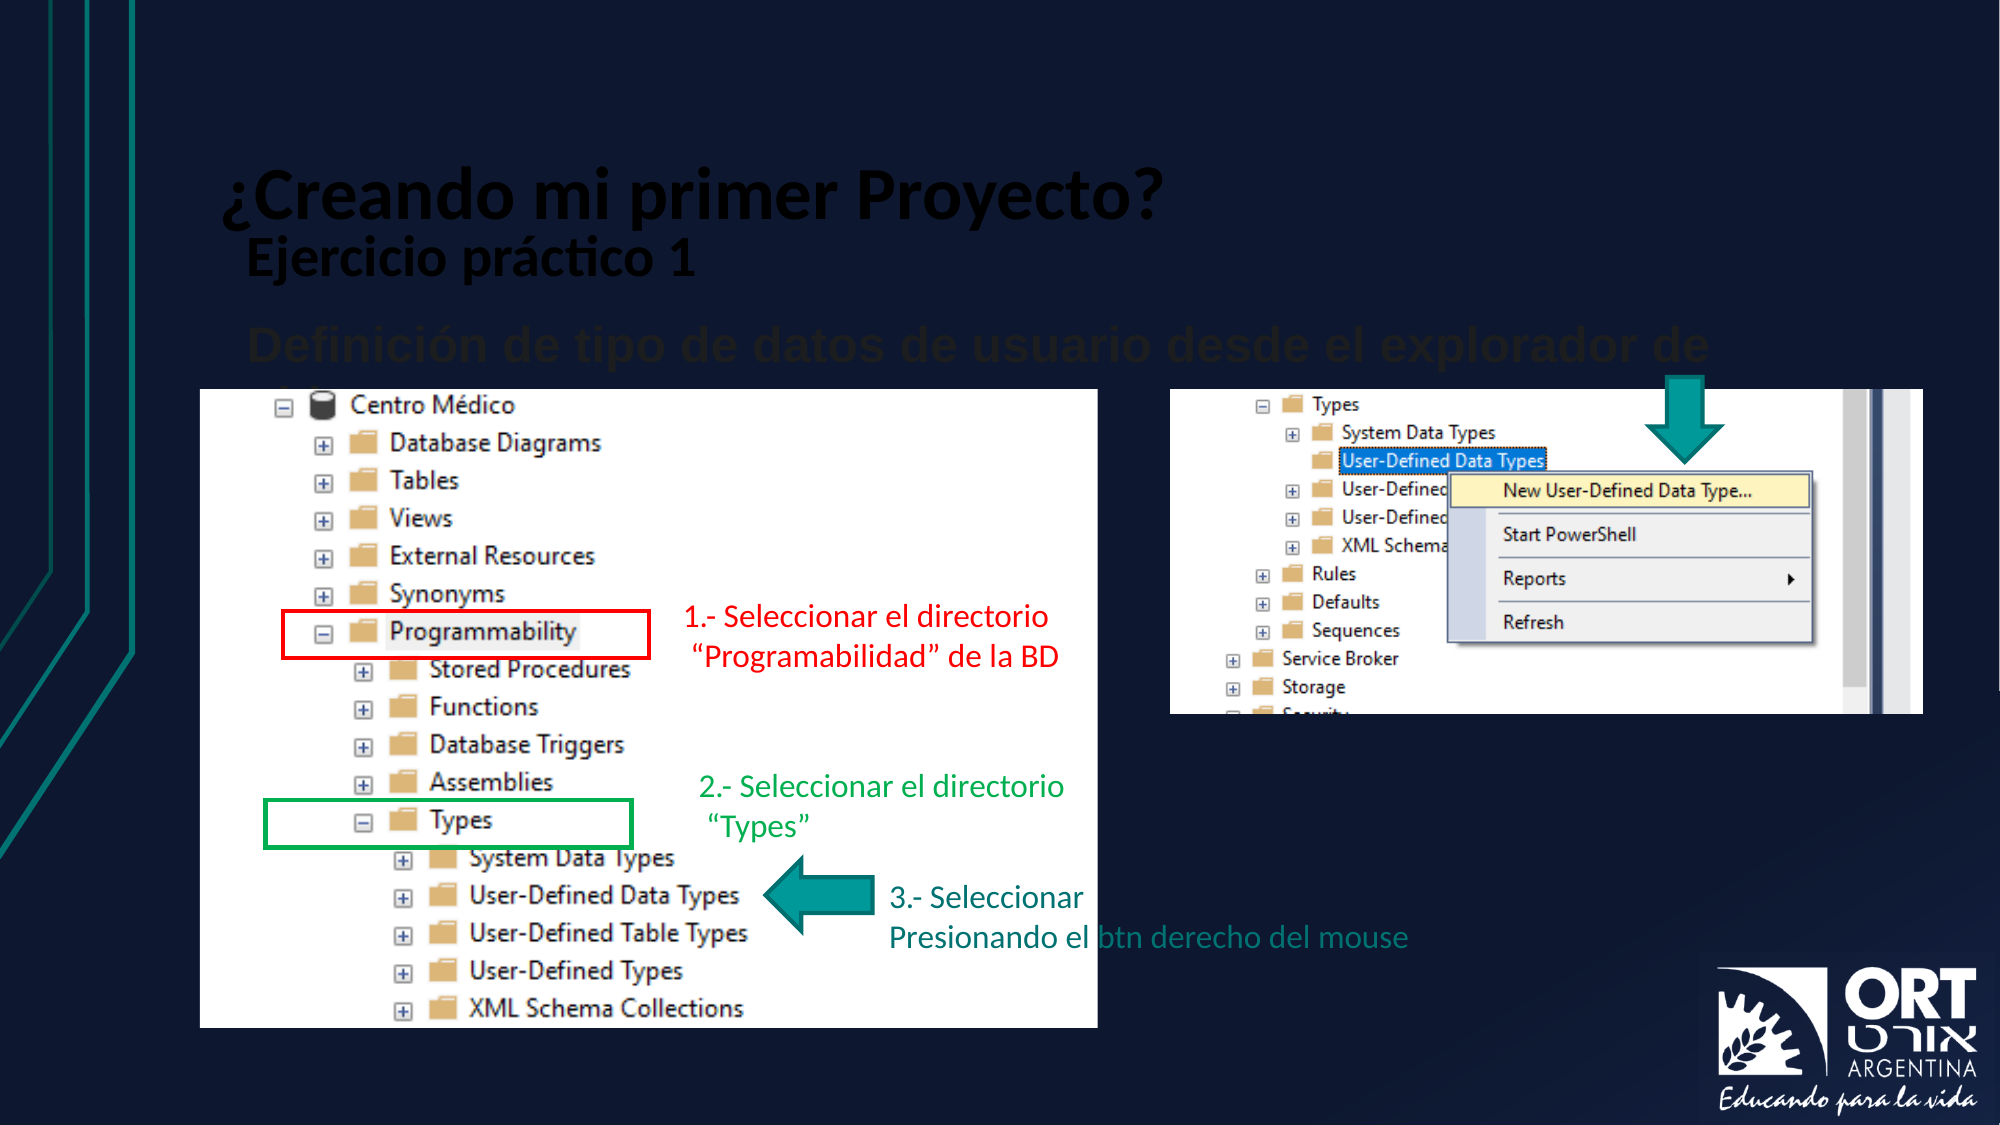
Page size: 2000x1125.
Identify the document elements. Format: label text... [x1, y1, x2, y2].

text_box [1667, 377, 1703, 388]
text_box Ejercicio práctico 1 [231, 211, 719, 296]
picture [199, 389, 1098, 1029]
picture [1170, 389, 1923, 714]
title ¿Creando mi primer Proyecto? [199, 45, 1900, 246]
text_box Definición de tipo de datos de usuario desde el explorador de objetos [231, 305, 1874, 441]
text_box 3.- Seleccionar Presionando el btn derecho del mouse [1102, 867, 1439, 963]
picture [1699, 952, 1995, 1125]
